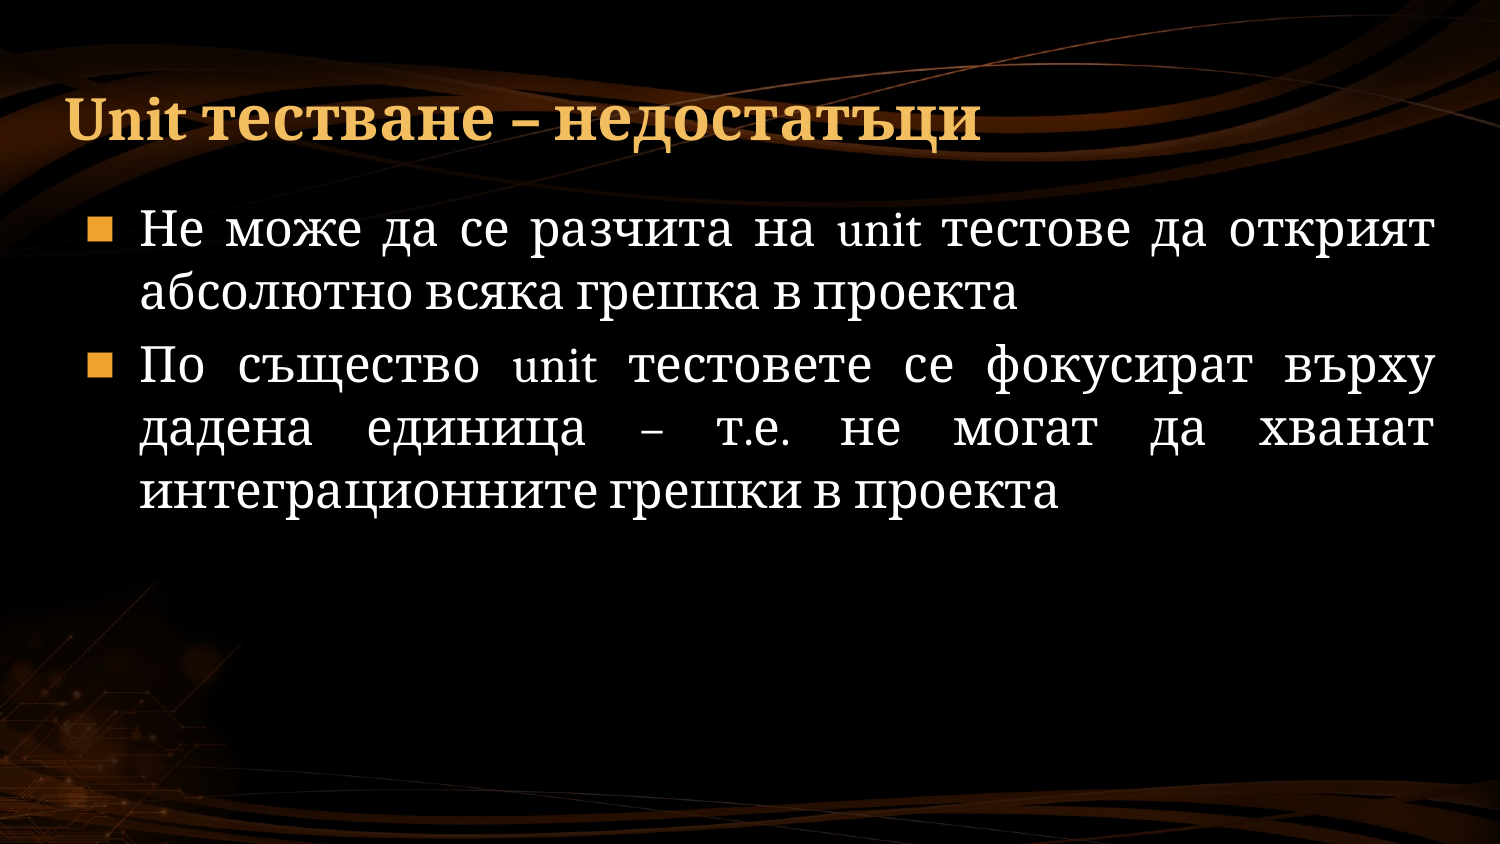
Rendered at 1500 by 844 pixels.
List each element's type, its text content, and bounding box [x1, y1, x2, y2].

picture [0, 0, 1500, 844]
title Unit тестване – недостатъци [51, 72, 1449, 167]
list Не може да се разчита на unit тестове да открият абсолютно всяка грешка в проекта По същество unit тестовете се фокусират върху дадена единица – т.е. не могат да хванат интеграционните грешки в проекта [51, 189, 1449, 790]
